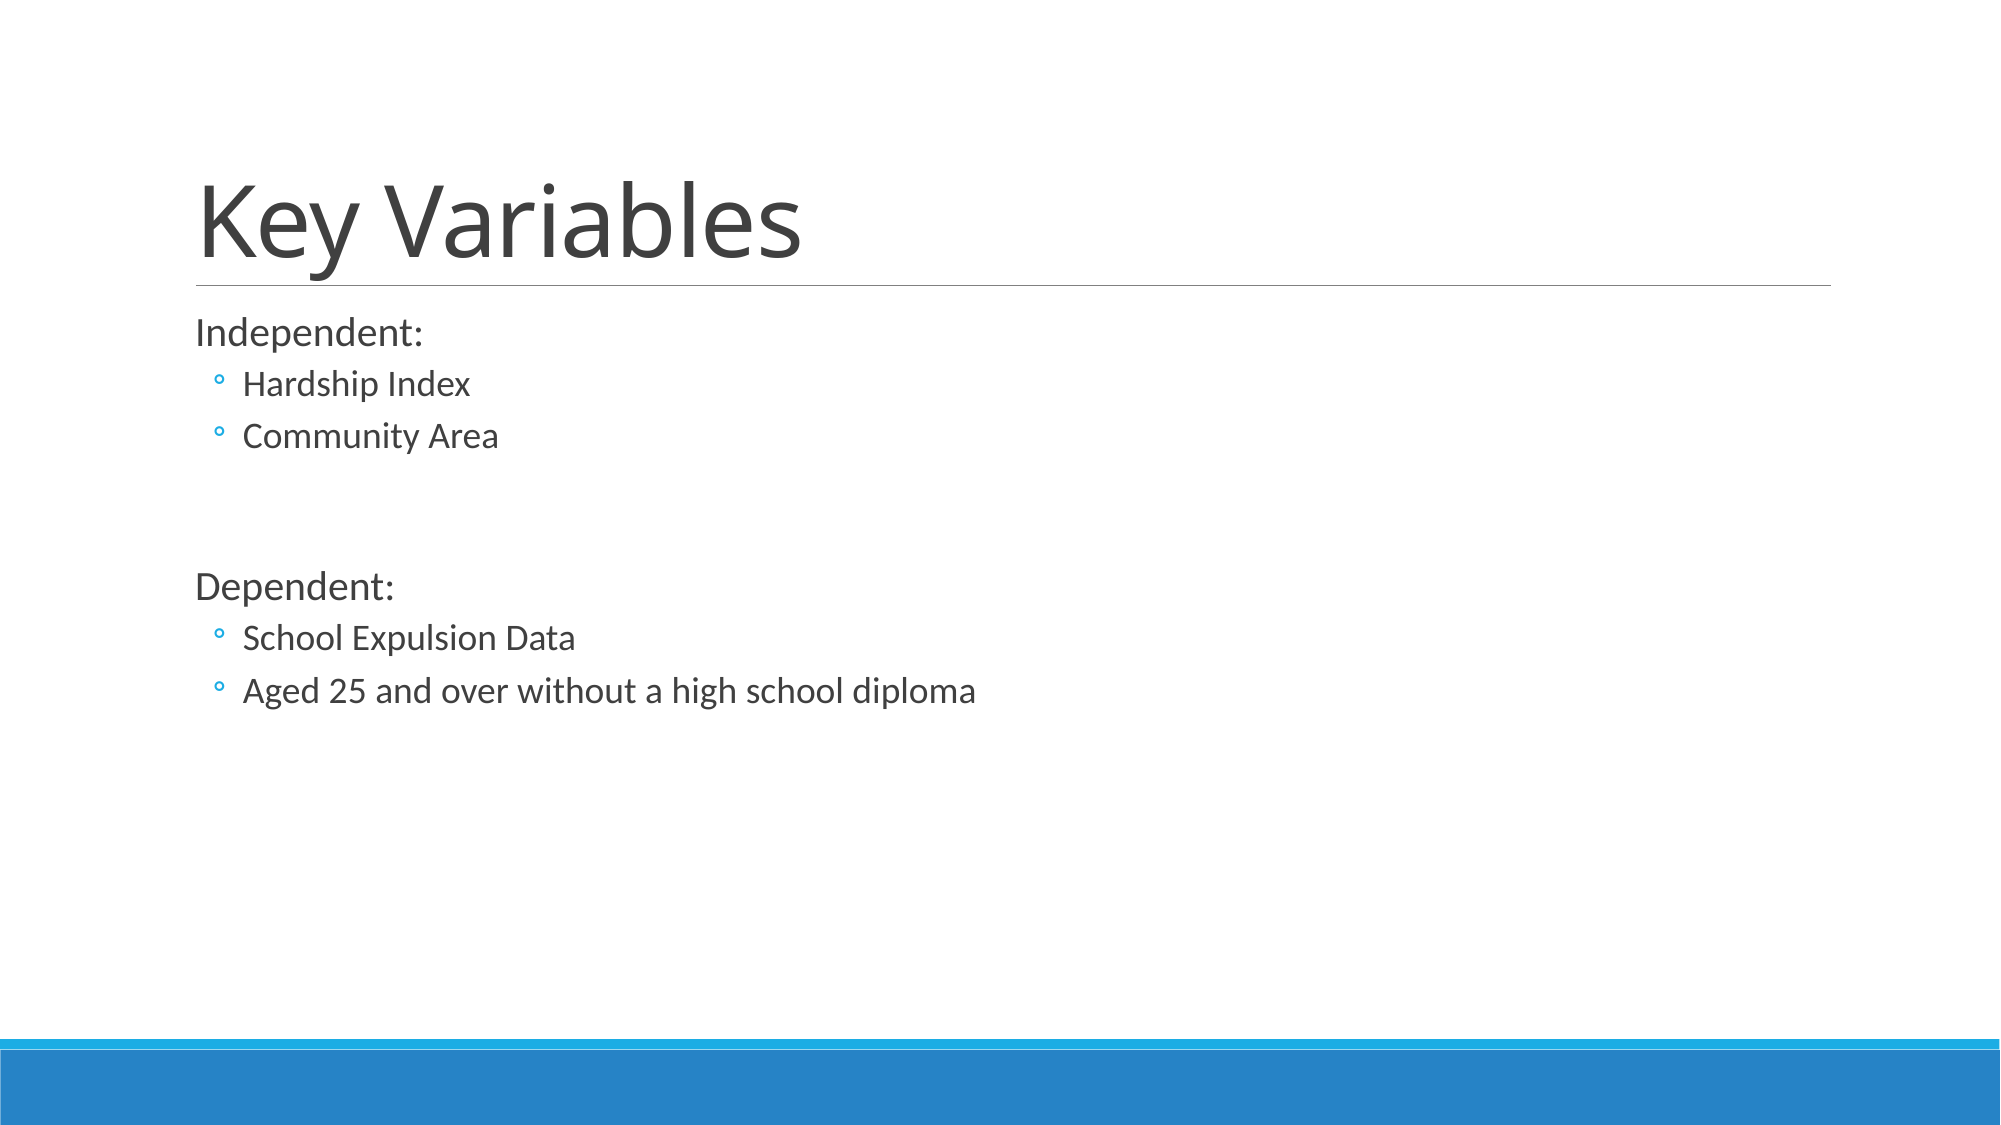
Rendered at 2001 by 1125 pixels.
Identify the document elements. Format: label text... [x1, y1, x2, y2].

title Key Variables [180, 47, 1830, 285]
list Independent: Hardship Index Community Area Dependent: School Expulsion Data Aged 25 and over without a high school diploma [180, 302, 1830, 963]
